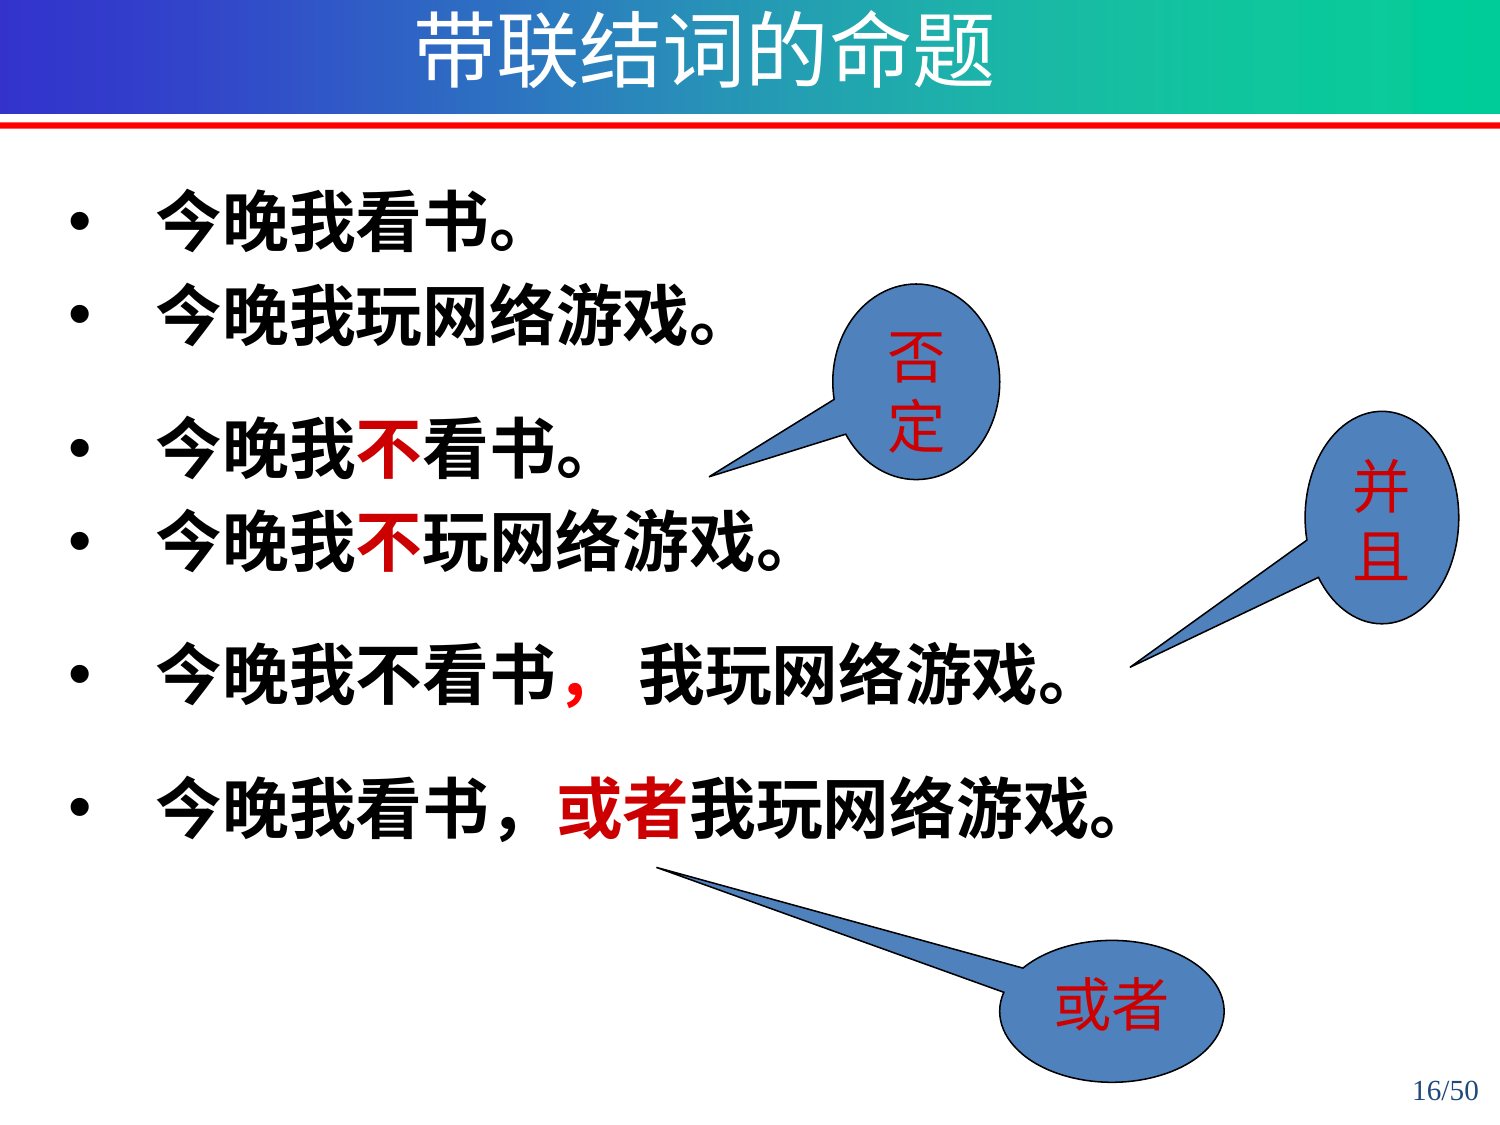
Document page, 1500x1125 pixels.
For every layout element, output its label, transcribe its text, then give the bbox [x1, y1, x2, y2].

list 今晚我看书。 今晚我玩网络游戏。 今晚我不看书。 今晚我不玩网络游戏。 今晚我不看书， 我玩网络游戏。 今晚我看书，或者我玩网络游戏。 [53, 172, 1227, 916]
title 带联结词的命题 [29, 0, 1380, 101]
text_box 并且 [1129, 411, 1459, 668]
text_box 否定 [709, 283, 1000, 480]
slide_number 16/50 [1143, 1063, 1495, 1125]
picture [0, 0, 1500, 114]
text_box 或者 [656, 867, 1225, 1083]
